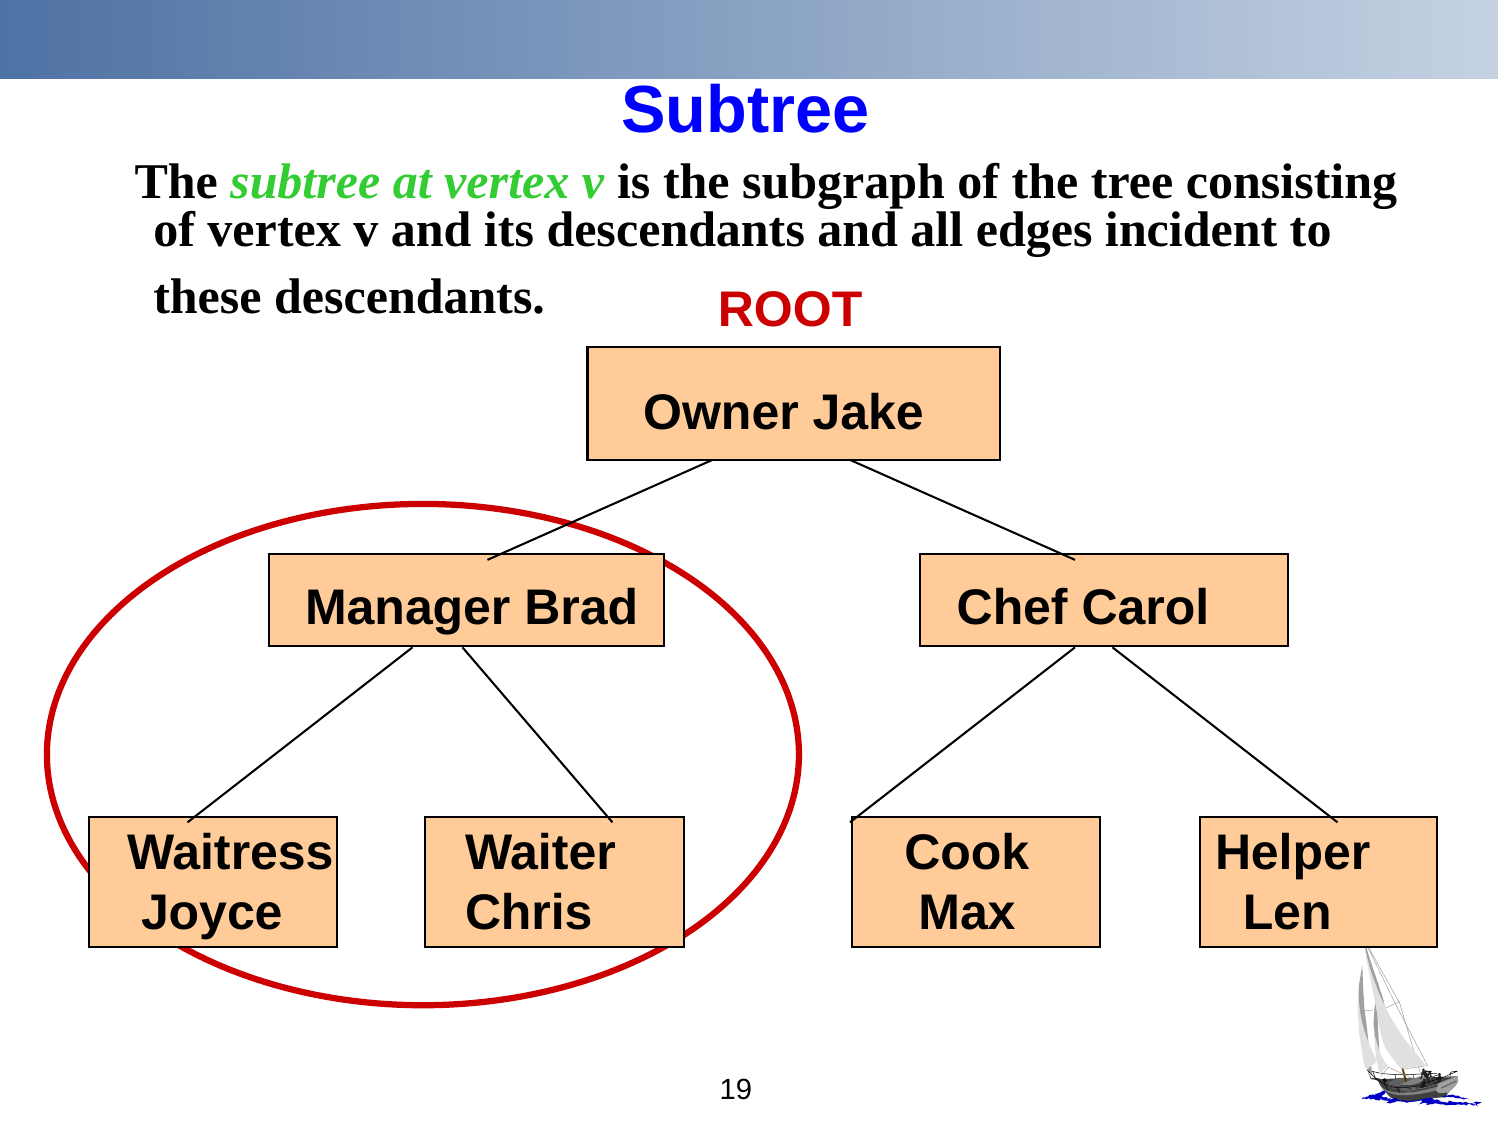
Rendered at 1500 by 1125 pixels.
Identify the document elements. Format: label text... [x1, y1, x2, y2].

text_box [0, 269, 1500, 1007]
title Subtree [70, 58, 1421, 175]
list The subtree at vertex v is the subgraph of the tree consisting of vertex v and its descendants and all edges incident to these descendants. [82, 152, 1432, 267]
picture [0, 0, 1500, 79]
slide_number 19 [666, 1049, 768, 1125]
